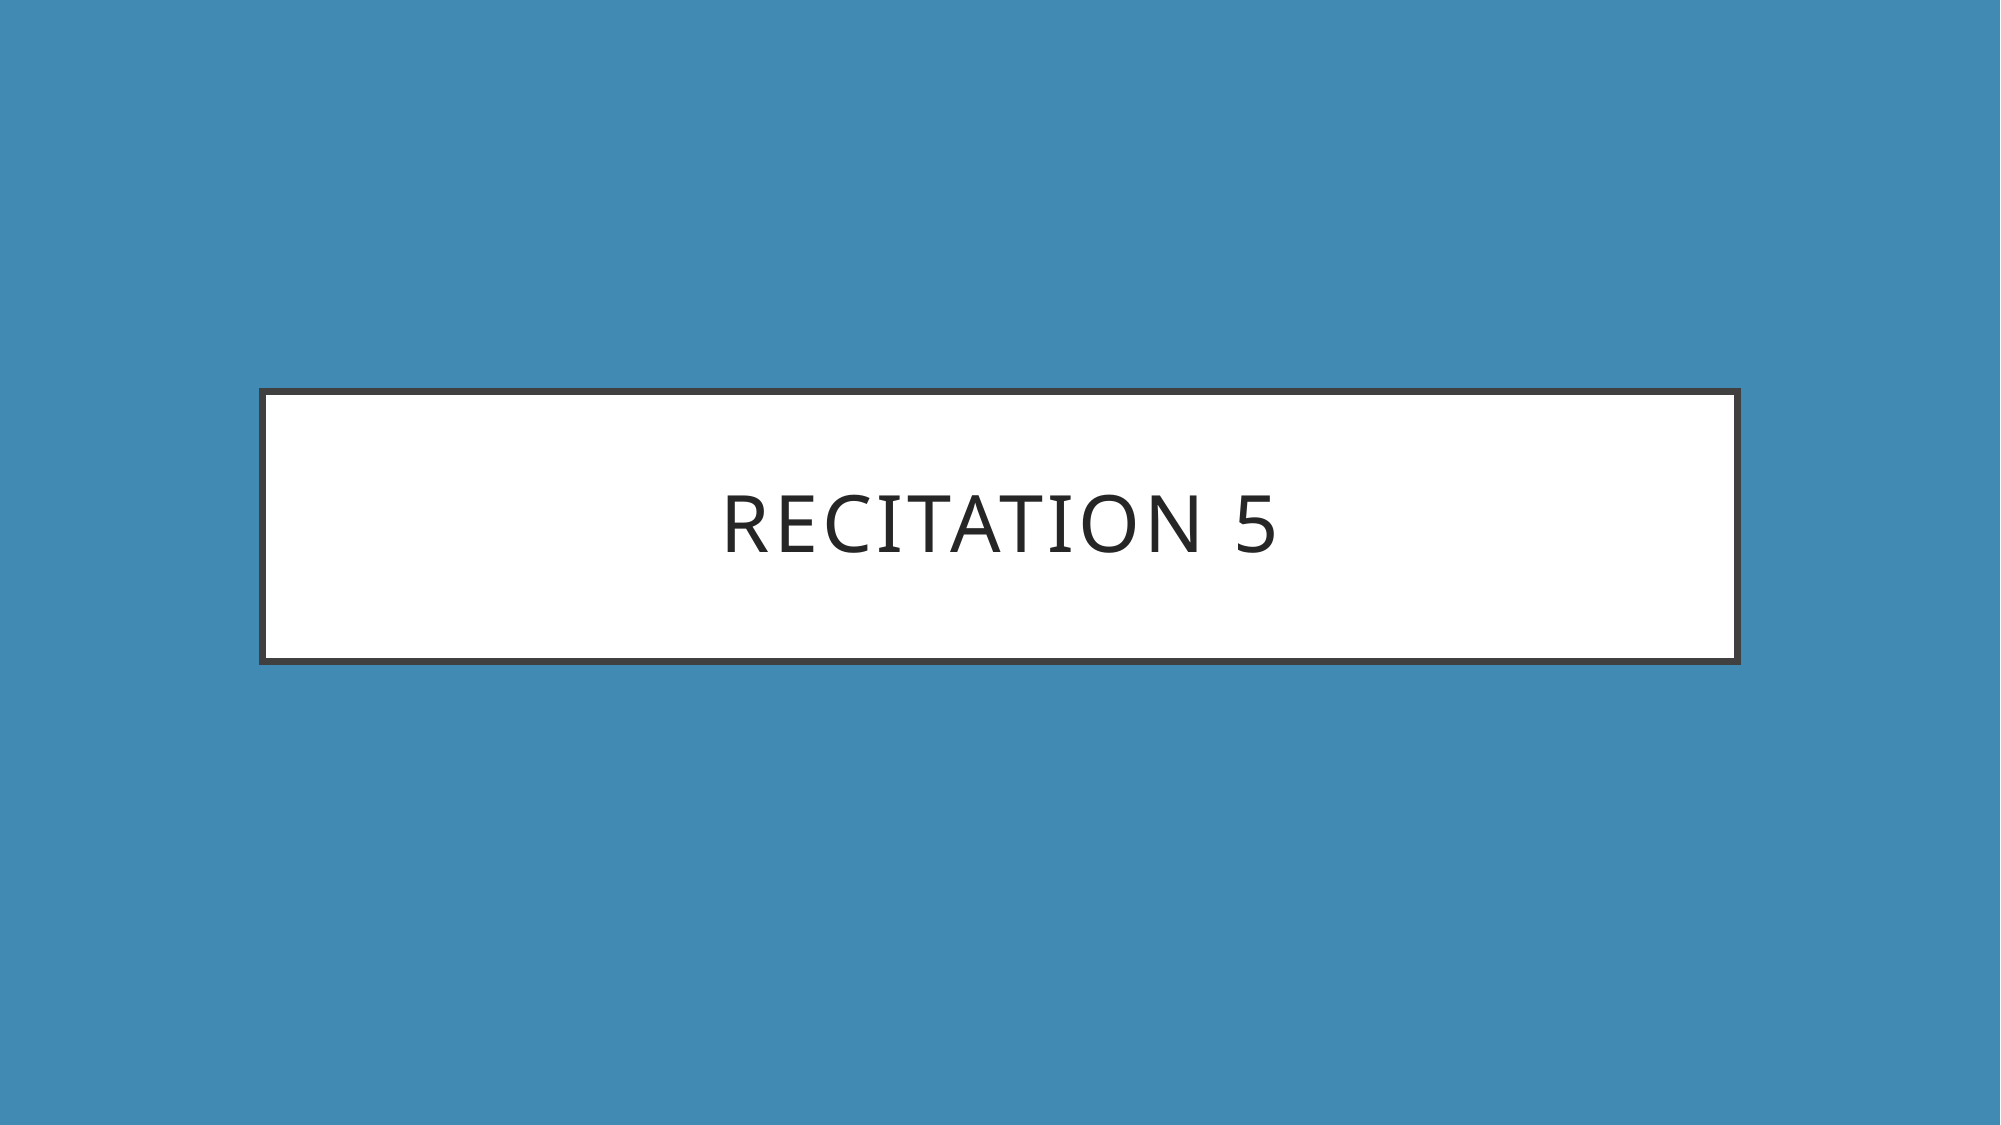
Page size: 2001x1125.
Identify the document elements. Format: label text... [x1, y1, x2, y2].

title Recitation 5 [259, 388, 1741, 665]
